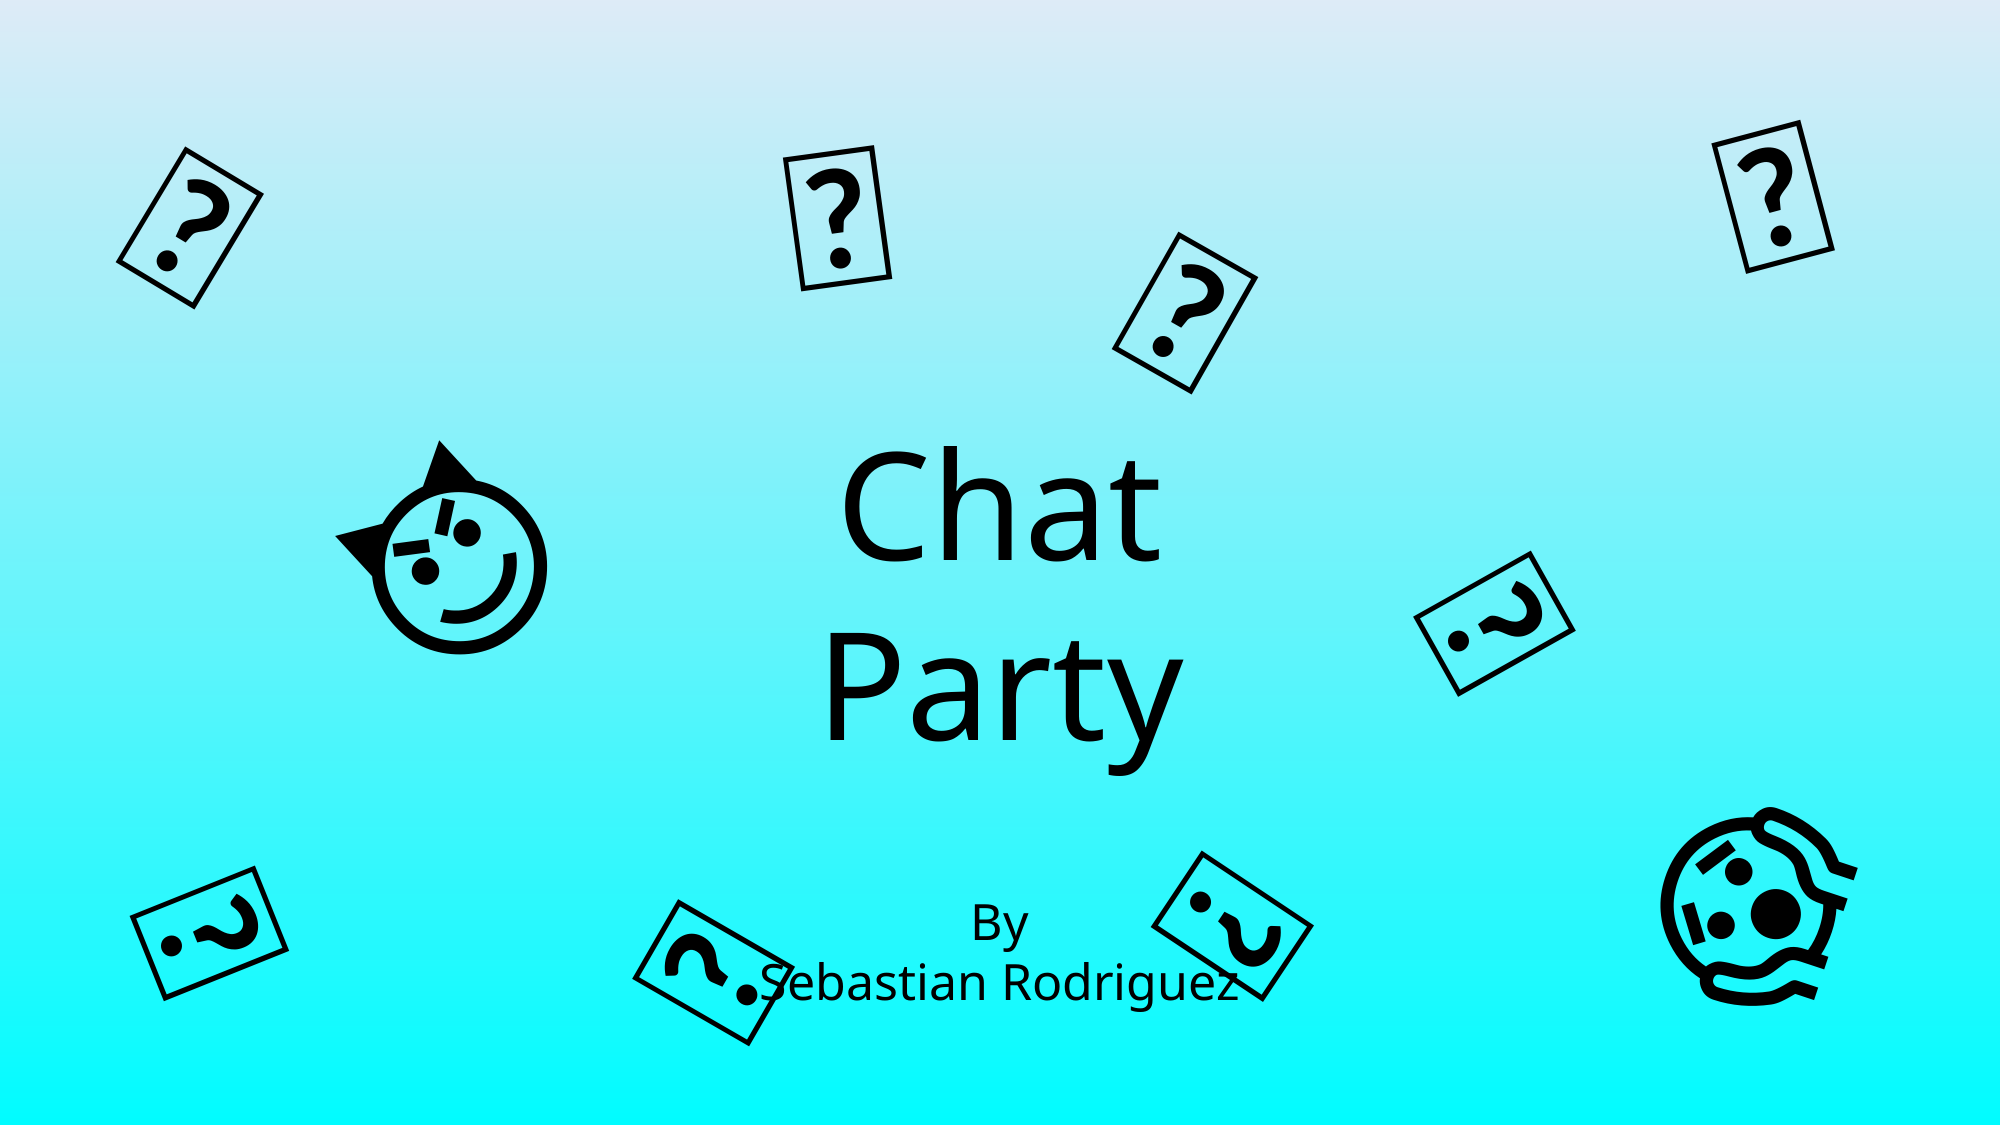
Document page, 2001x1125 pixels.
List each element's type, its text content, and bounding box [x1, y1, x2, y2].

text_box Chat Party By Sebastian Rodriguez [632, 403, 1368, 1019]
text_box 🤡 [1674, 44, 1867, 325]
text_box 🫣 [559, 846, 846, 1087]
text_box 🤭 [1100, 809, 1386, 1060]
text_box 🤓 [74, 74, 319, 361]
text_box 🥸 [754, 71, 919, 342]
text_box 🤠 [1363, 499, 1650, 739]
text_box 😱 [1583, 750, 1901, 1057]
text_box 🧐 [79, 821, 365, 1038]
text_box 😈 [281, 387, 629, 736]
text_box 🤪 [1072, 160, 1313, 447]
